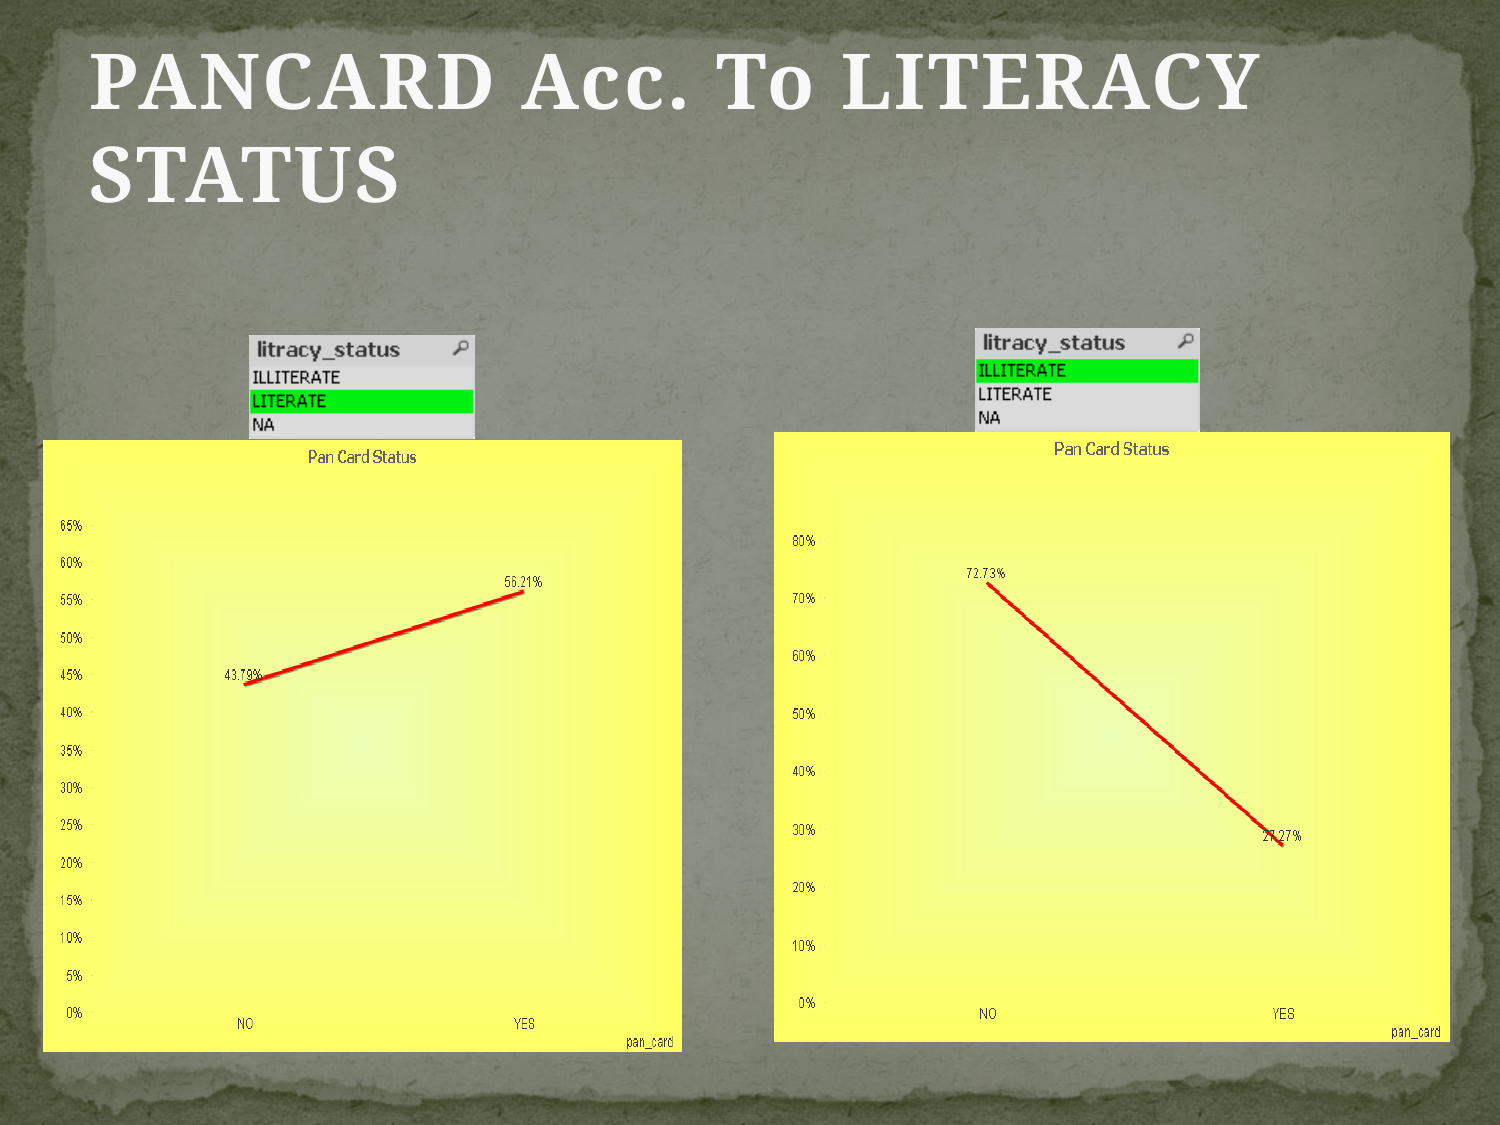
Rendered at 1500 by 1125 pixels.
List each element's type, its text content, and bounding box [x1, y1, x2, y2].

title PANCARD Acc. To LITERACY STATUS [74, 24, 1425, 225]
picture [249, 335, 475, 439]
picture [43, 440, 682, 1052]
picture [774, 328, 1450, 1042]
